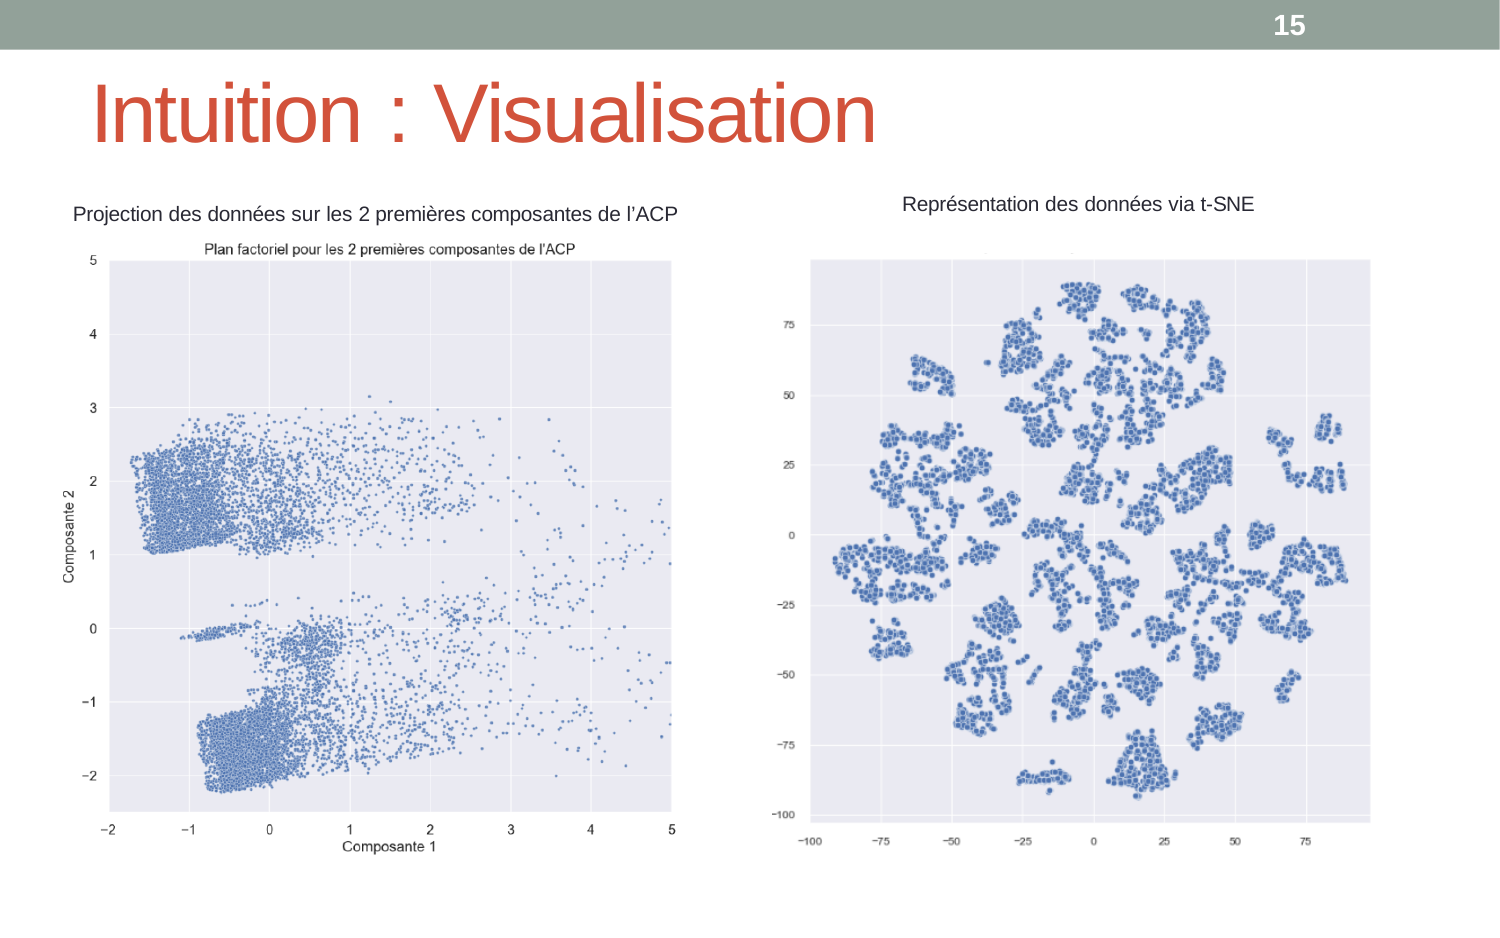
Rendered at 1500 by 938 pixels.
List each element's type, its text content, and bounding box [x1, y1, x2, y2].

picture [58, 236, 681, 858]
text_box Représentation des données via t-SNE [900, 188, 1262, 212]
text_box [772, 212, 1383, 856]
title Intuition : Visualisation [87, 56, 1477, 177]
text_box Projection des données sur les 2 premières composantes de l’ACP [70, 198, 691, 226]
text_box <numéro> [1263, 4, 1418, 42]
